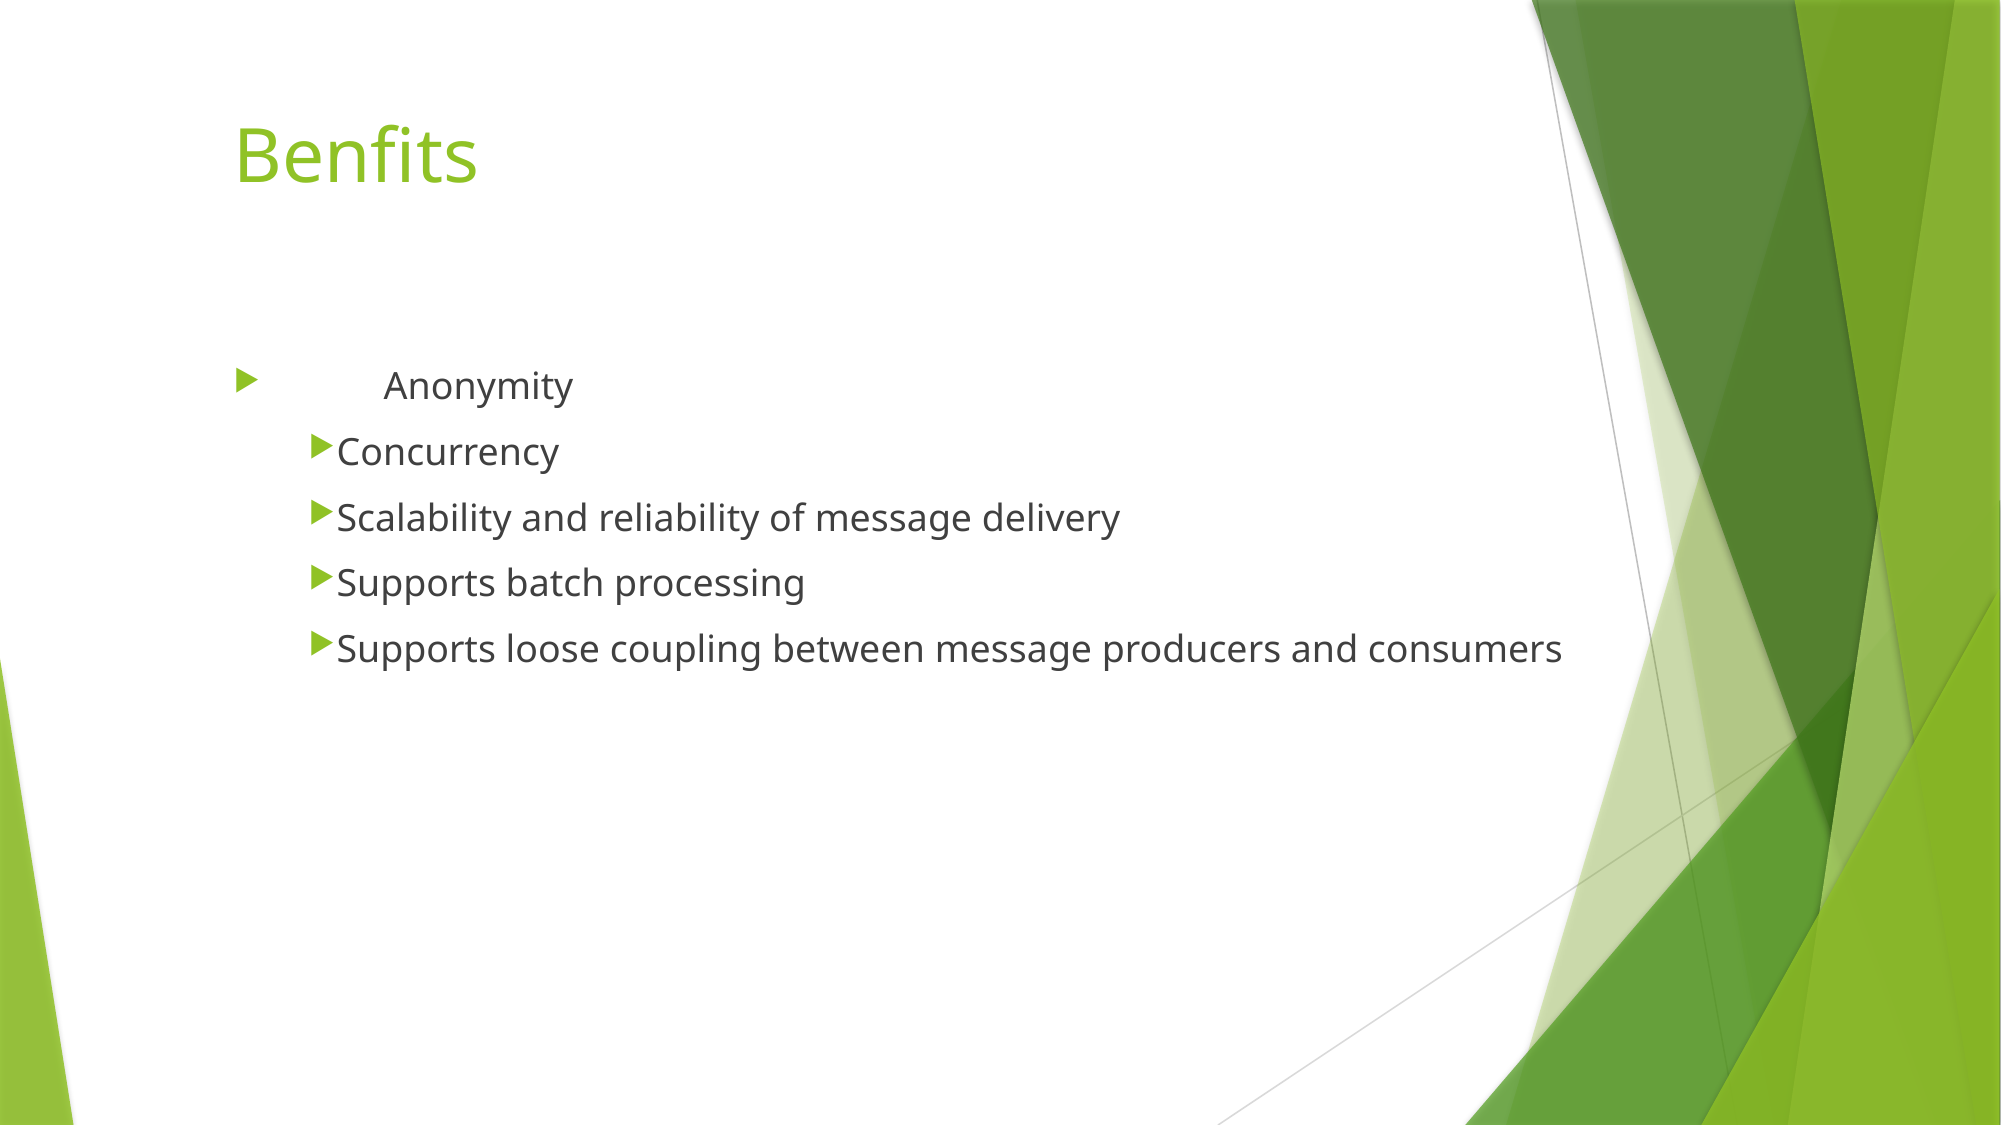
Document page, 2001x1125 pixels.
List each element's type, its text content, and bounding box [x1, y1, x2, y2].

text_box Anonymity Concurrency Scalability and reliability of message delivery Supports batch processing Supports loose coupling between message producers and consumers [218, 354, 1629, 991]
title Benfits [218, 99, 1629, 317]
